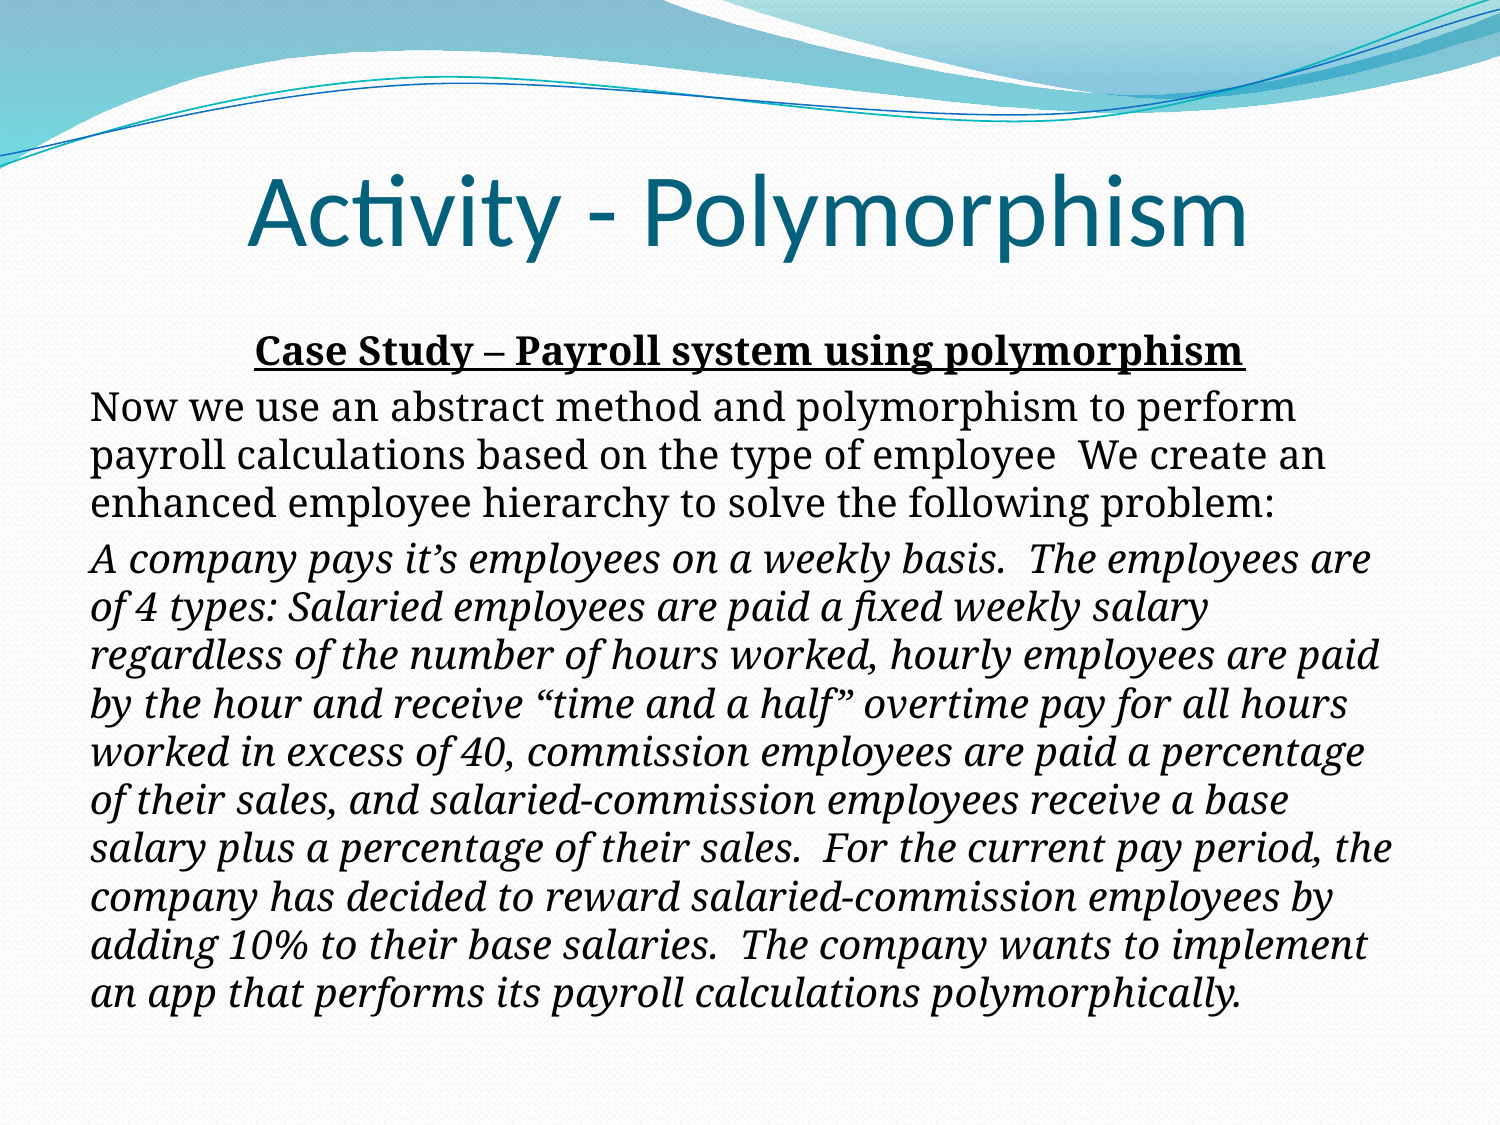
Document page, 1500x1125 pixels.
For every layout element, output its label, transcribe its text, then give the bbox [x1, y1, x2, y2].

title Activity - Polymorphism [75, 115, 1425, 268]
list Case Study – Payroll system using polymorphism Now we use an abstract method and polymorphism to perform payroll calculations based on the type of employee We create an enhanced employee hierarchy to solve the following problem: A company pays it’s employees on a weekly basis. The employees are of 4 types: Salaried employees are paid a fixed weekly salary regardless of the number of hours worked, hourly employees are paid by the hour and receive “time and a half” overtime pay for all hours worked in excess of 40, commission employees are paid a percentage of their sales, and salaried-commission employees receive a base salary plus a percentage of their sales. For the current pay period, the company has decided to reward salaried-commission employees by adding 10% to their base salaries. The company wants to implement an app that performs its payroll calculations polymorphically. [75, 317, 1425, 1038]
